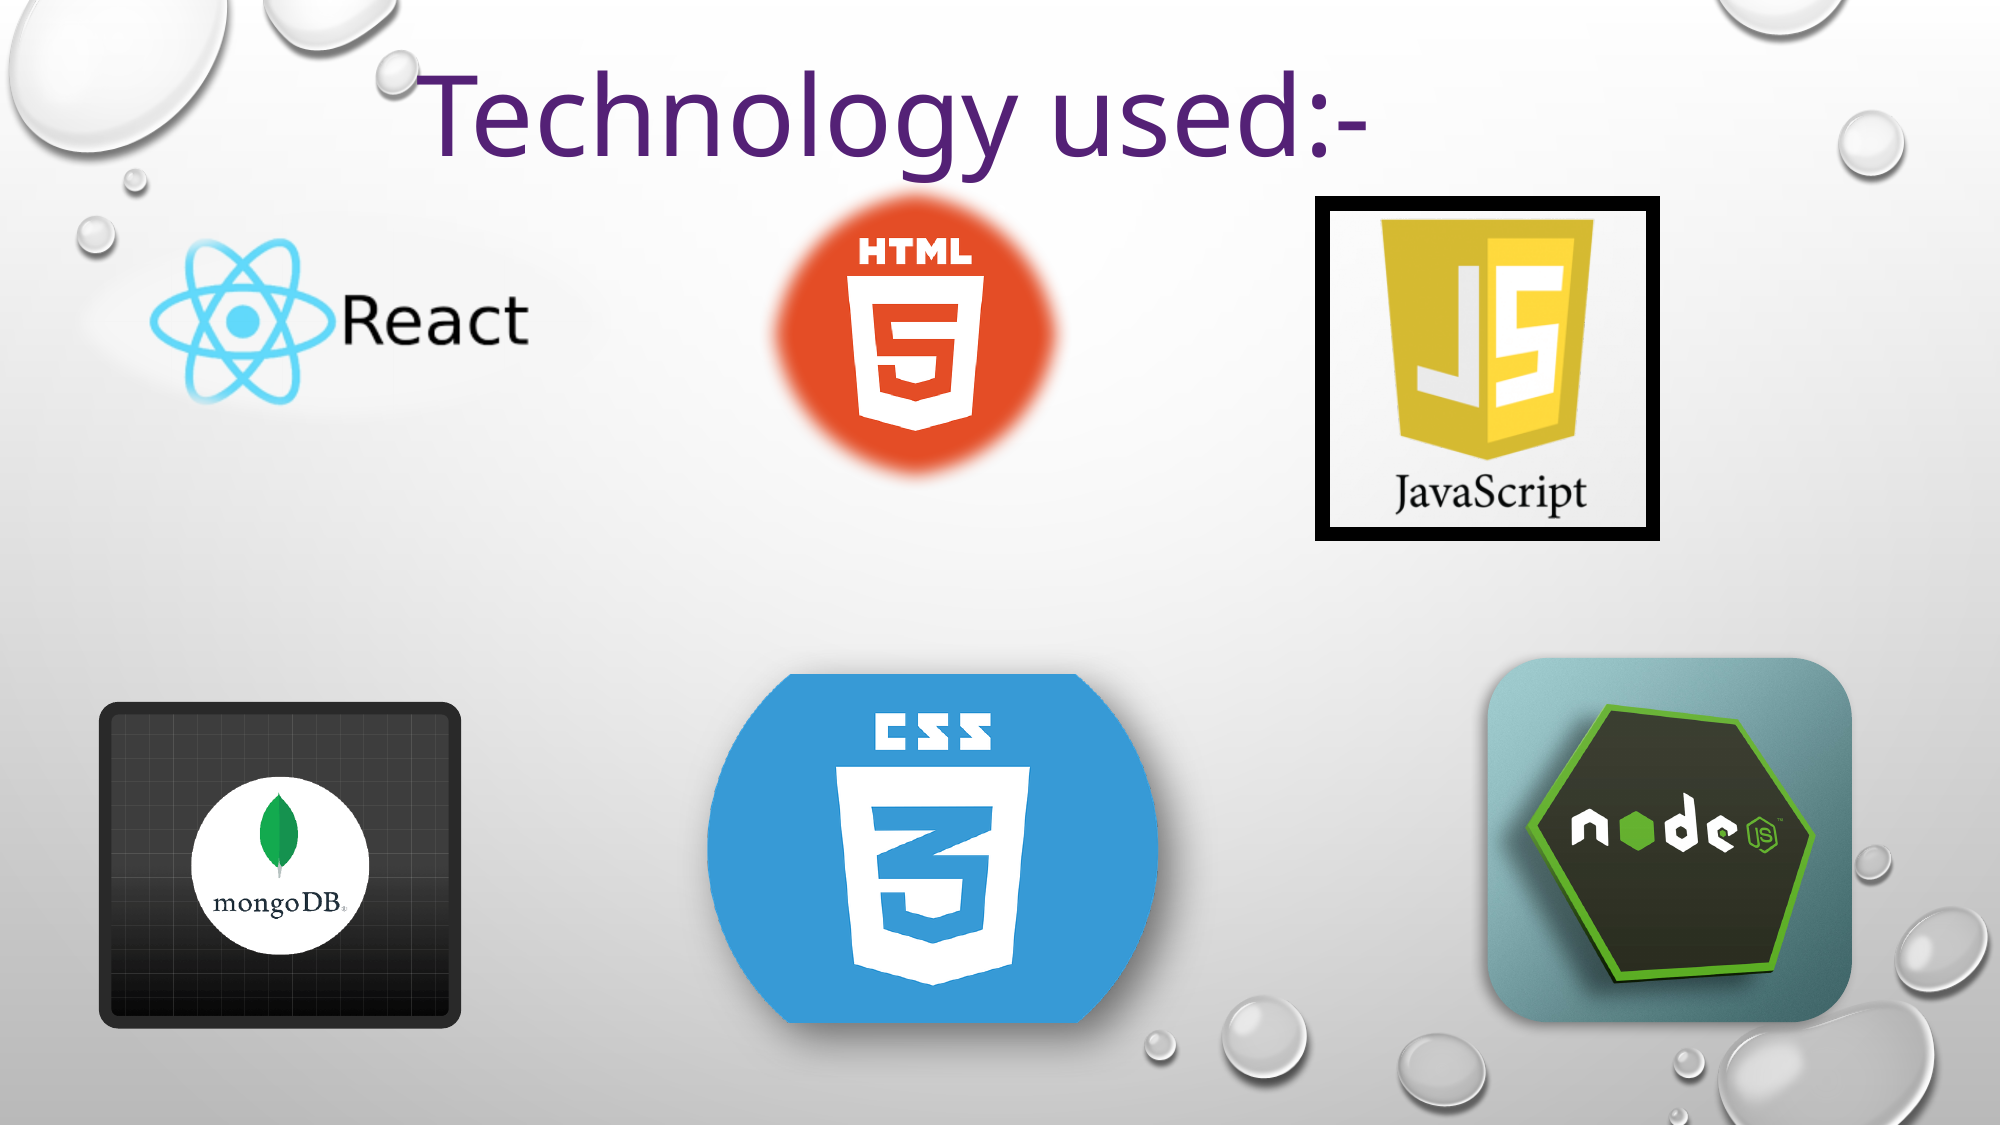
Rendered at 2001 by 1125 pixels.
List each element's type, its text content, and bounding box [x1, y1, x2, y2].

text_box Technology used:- [401, 36, 1534, 187]
picture [0, 0, 2000, 1125]
